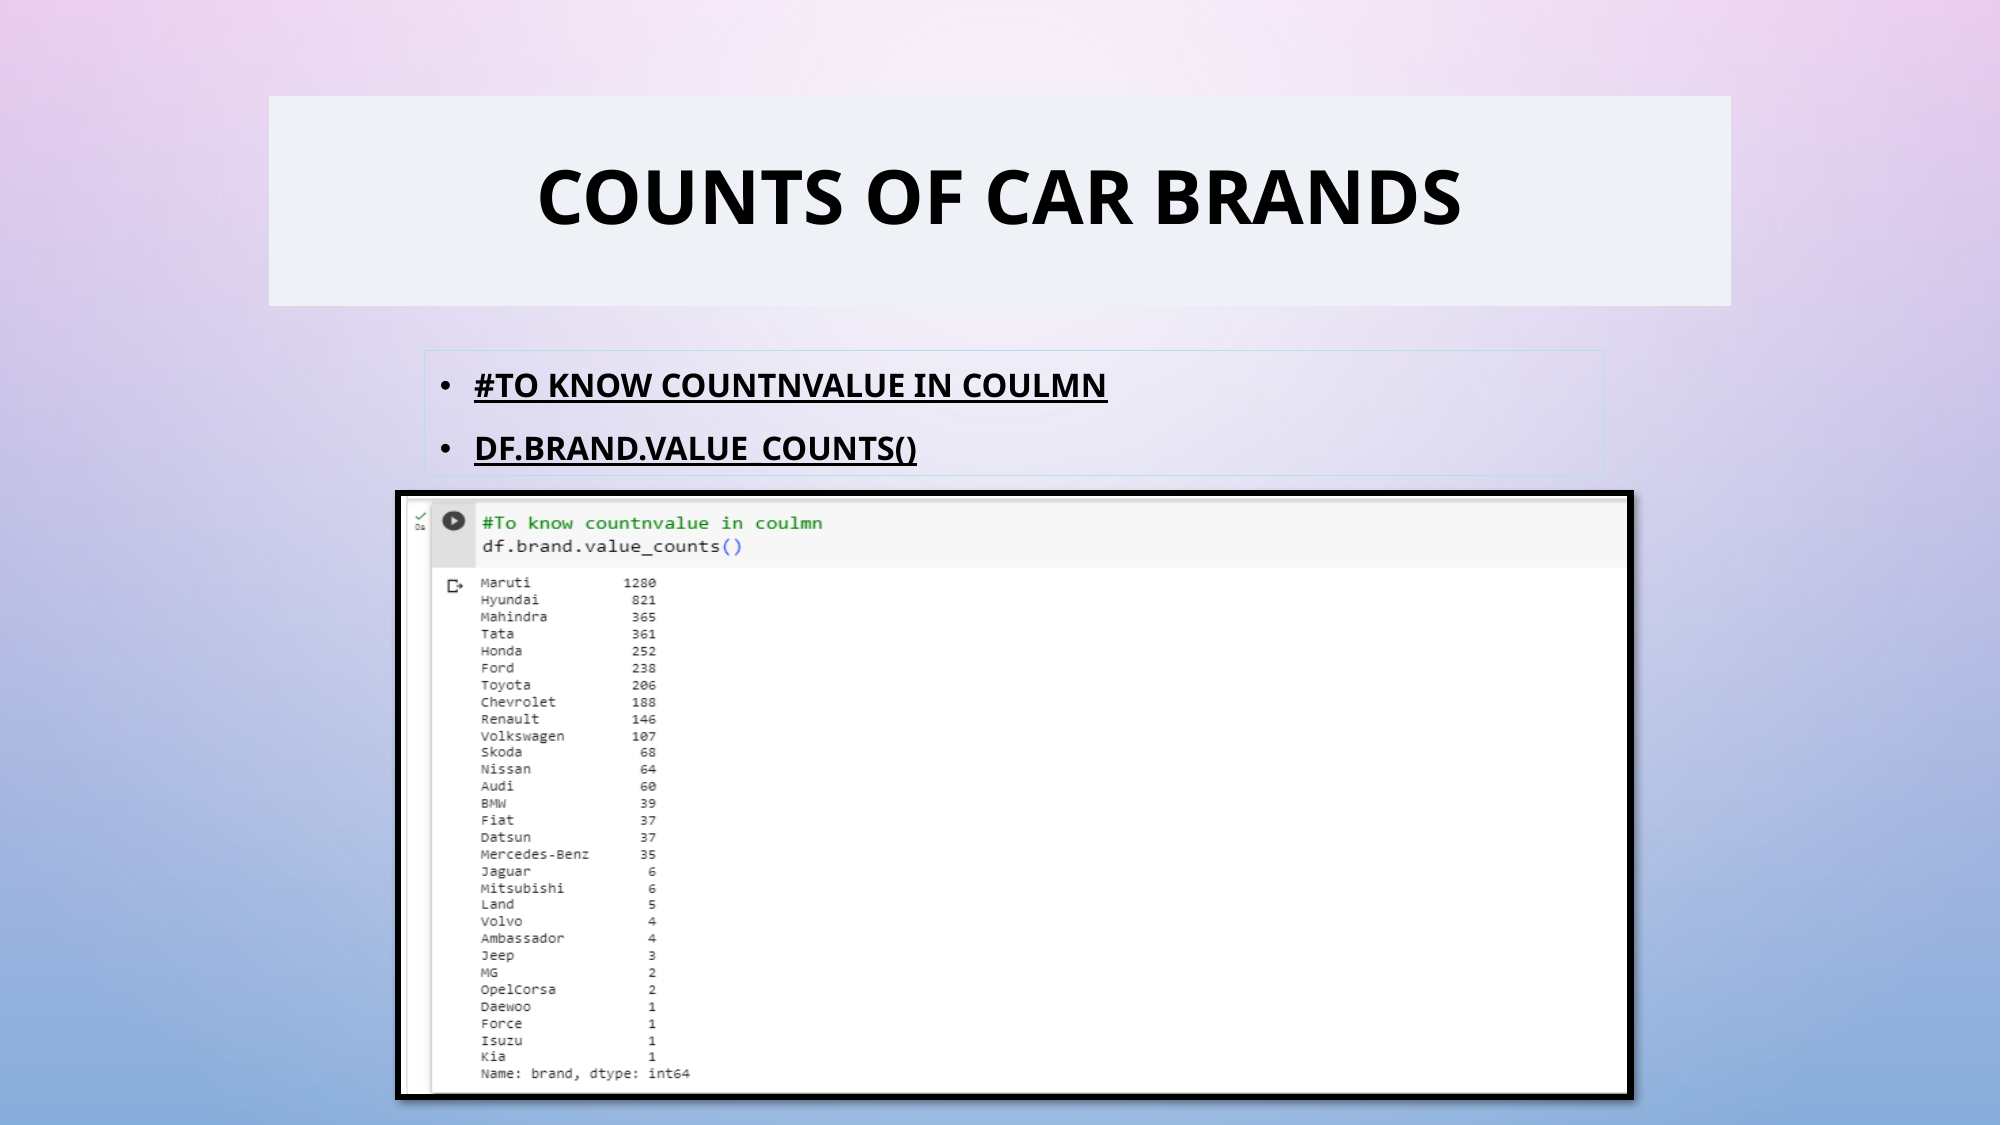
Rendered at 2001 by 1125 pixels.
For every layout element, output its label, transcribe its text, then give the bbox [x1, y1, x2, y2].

title COUNTS OF CAR BRANDS [269, 95, 1731, 306]
list #To know countnvalue in coulmn df.brand.value_counts() [424, 350, 1604, 476]
picture [400, 496, 1628, 1094]
title DATASET AFTER DROPPING DUPLICATES [0, 0, 2000, 615]
